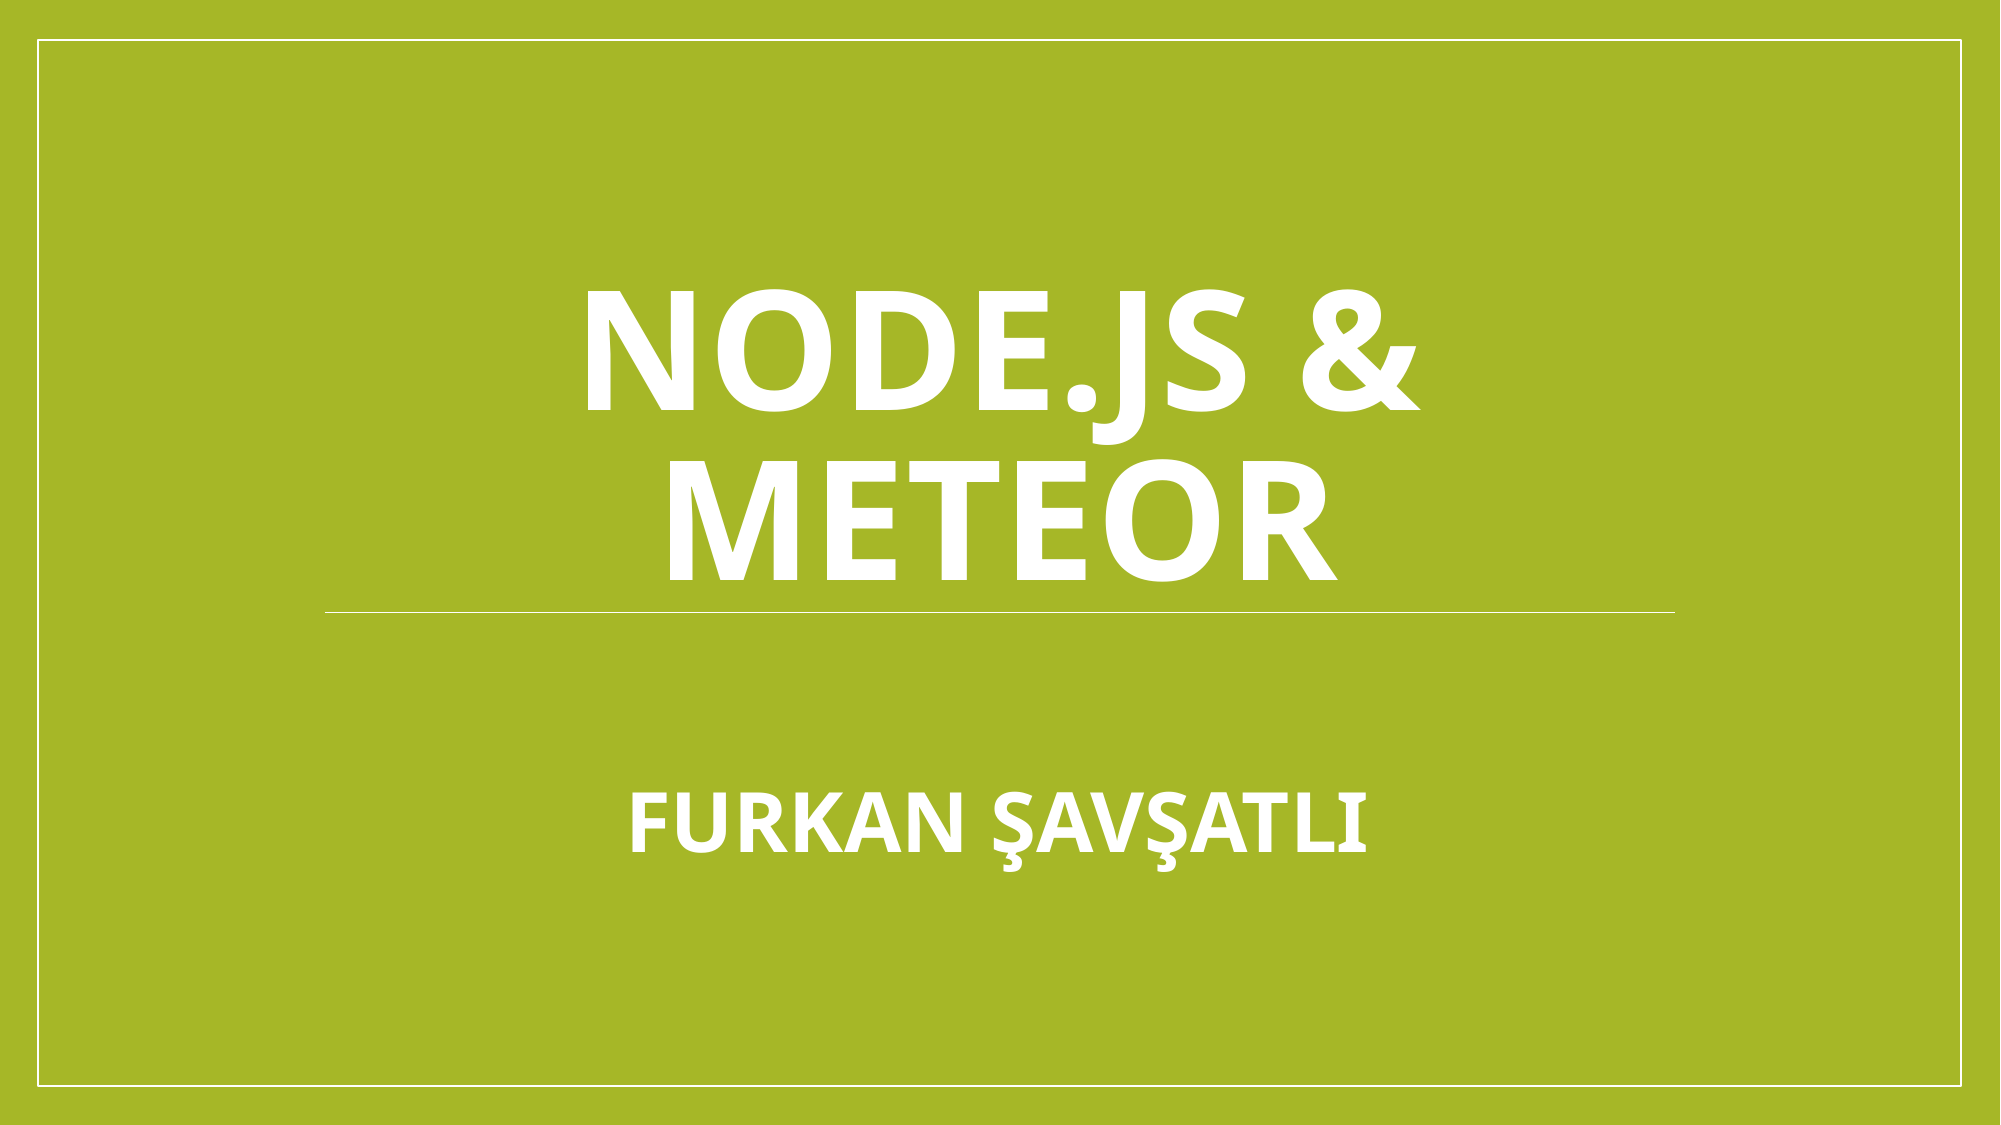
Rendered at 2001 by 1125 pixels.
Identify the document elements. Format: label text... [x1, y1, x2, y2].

title NODE.JS & METEOR FURKAN ŞAVŞATLI [219, 337, 1776, 877]
